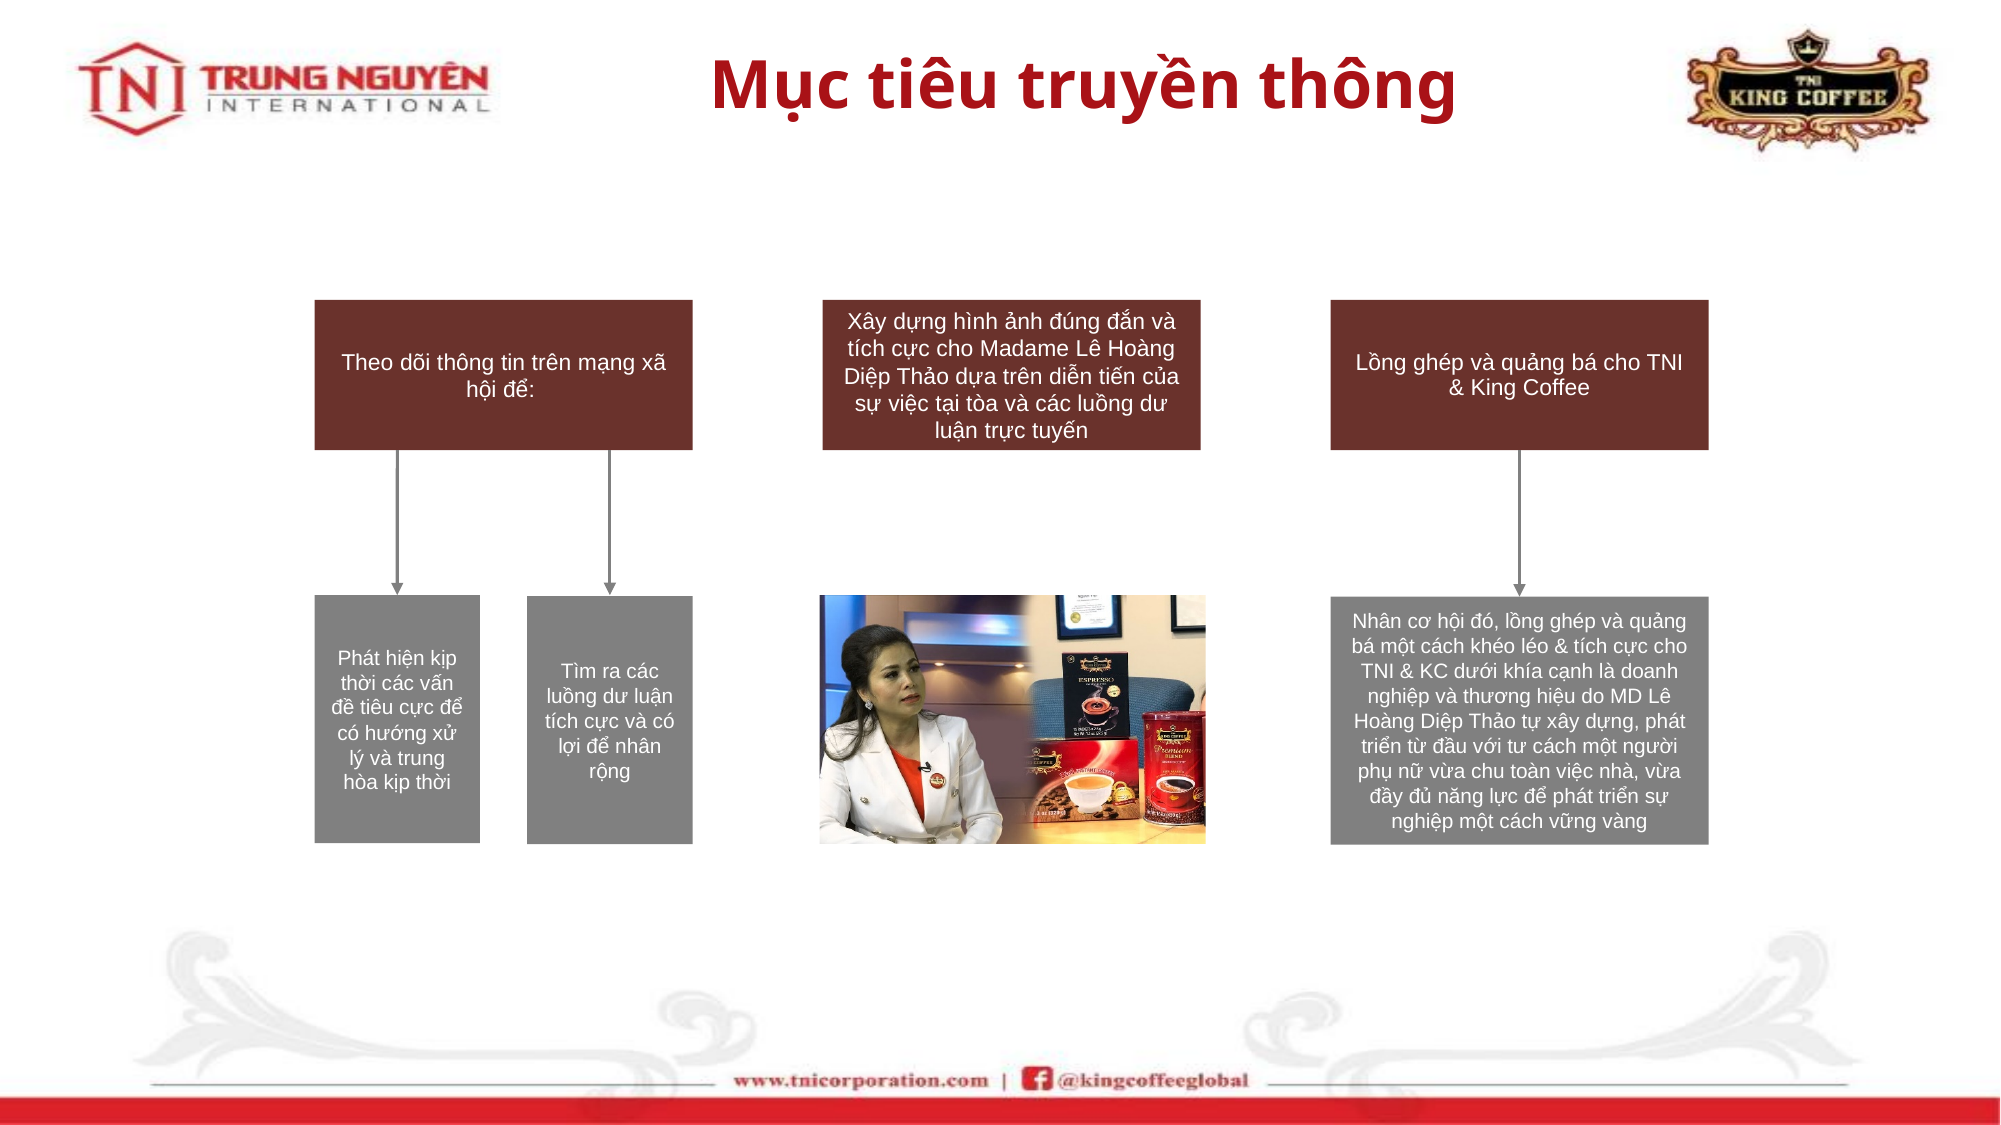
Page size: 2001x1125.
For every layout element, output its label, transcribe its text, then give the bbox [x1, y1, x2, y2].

text_box Nhân cơ hội đó, lồng ghép và quảng bá một cách khéo léo & tích cực cho TNI & KC dưới khía cạnh là doanh nghiệp và thương hiệu do MD Lê Hoàng Diệp Thảo tự xây dựng, phát triển từ đầu với tư cách một người phụ nữ vừa chu toàn việc nhà, vừa đầy đủ năng lực để phát triển sự nghiệp một cách vững vàng [1330, 596, 1709, 845]
text_box Theo dõi thông tin trên mạng xã hội để: [314, 299, 693, 451]
text_box Lồng ghép và quảng bá cho TNI & King Coffee [1330, 299, 1709, 451]
text_box Phát hiện kịp thời các vấn đề tiêu cực để có hướng xử lý và trung hòa kịp thời [314, 595, 480, 844]
picture [0, 0, 2001, 1125]
text_box Tìm ra các luồng dư luận tích cực và có lợi để nhân rộng [527, 596, 693, 845]
text_box Xây dựng hình ảnh đúng đắn và tích cực cho Madame Lê Hoàng Diệp Thảo dựa trên diễn tiến của sự việc tại tòa và các luồng dư luận trực tuyến [822, 299, 1201, 451]
text_box Mục tiêu truyền thông [481, 39, 1688, 124]
